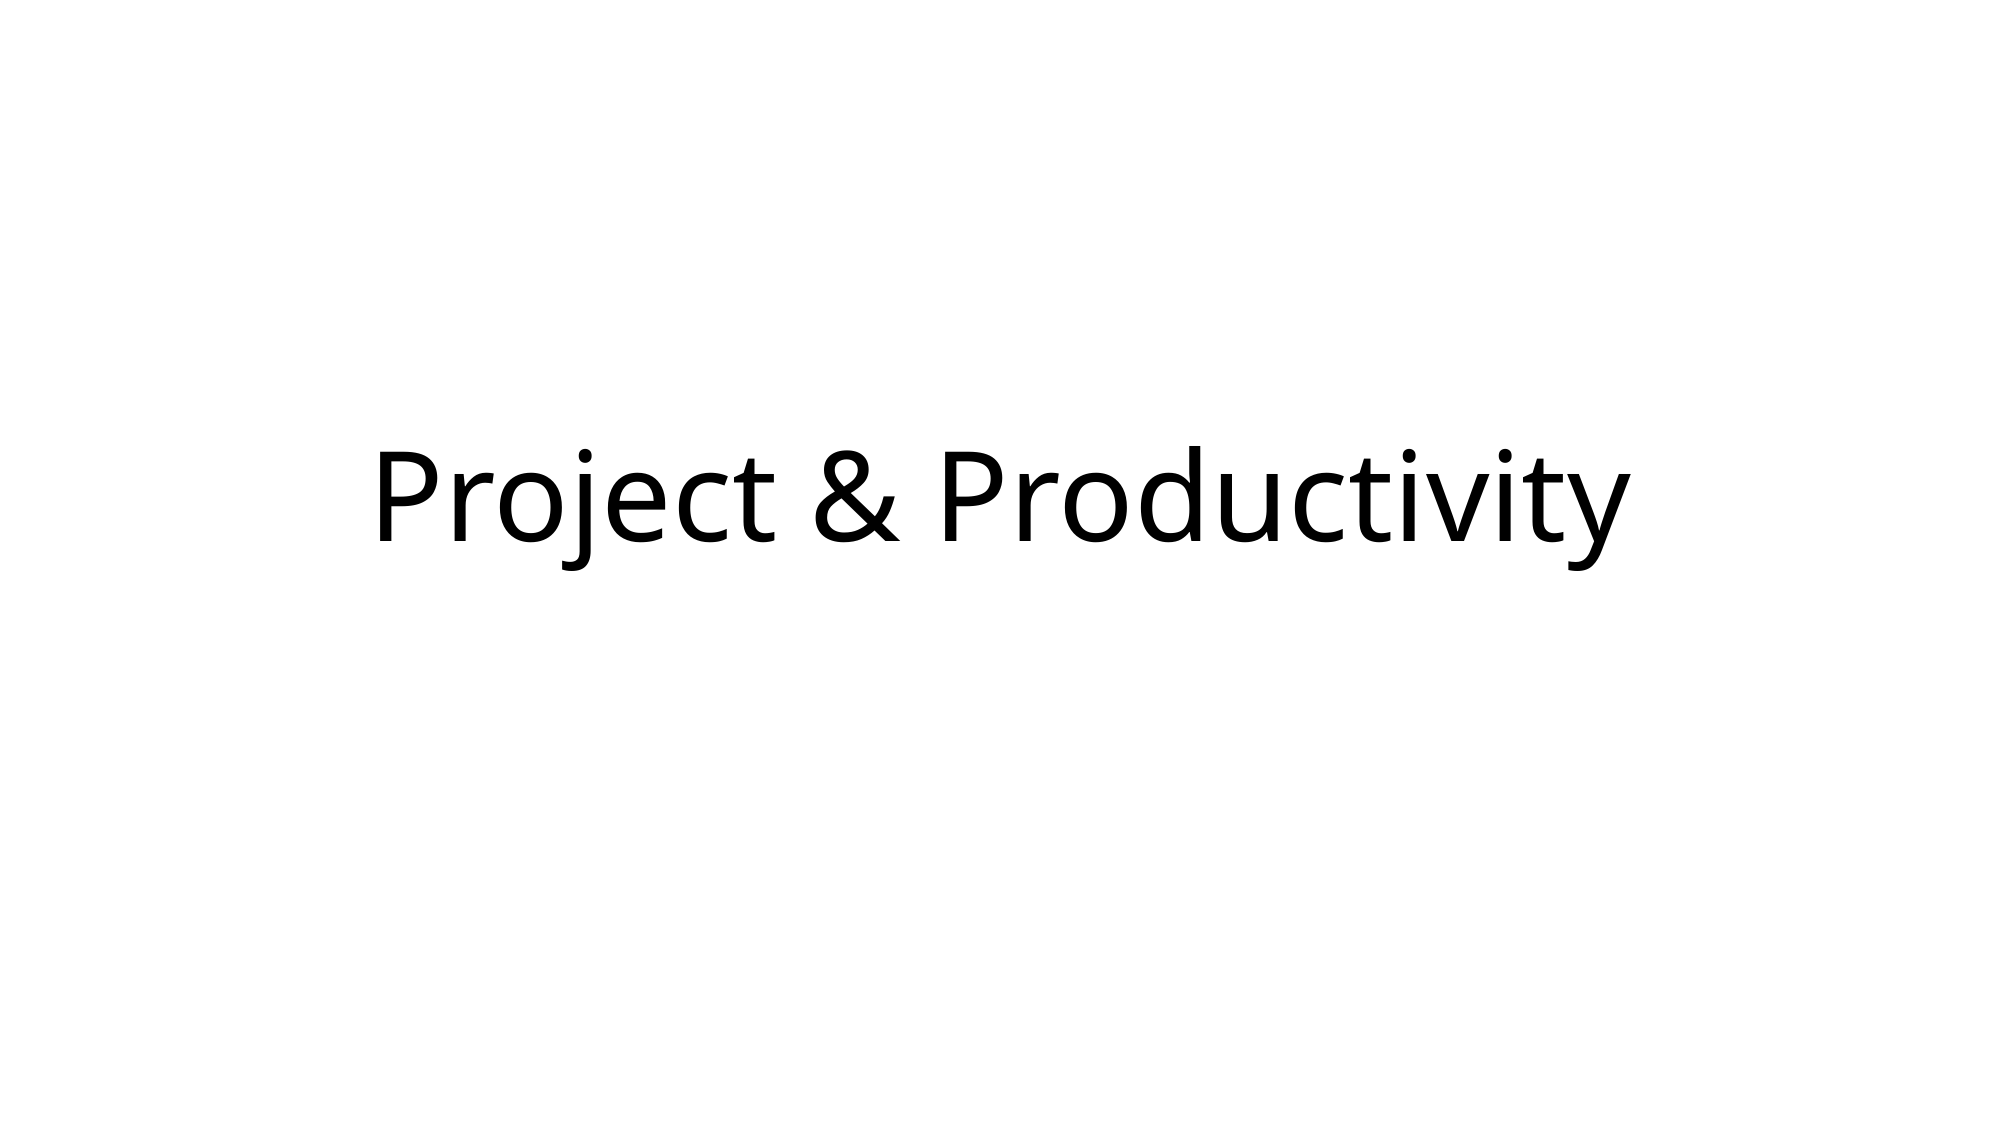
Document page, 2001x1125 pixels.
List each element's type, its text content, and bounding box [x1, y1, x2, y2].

title Project & Productivity [249, 184, 1750, 576]
